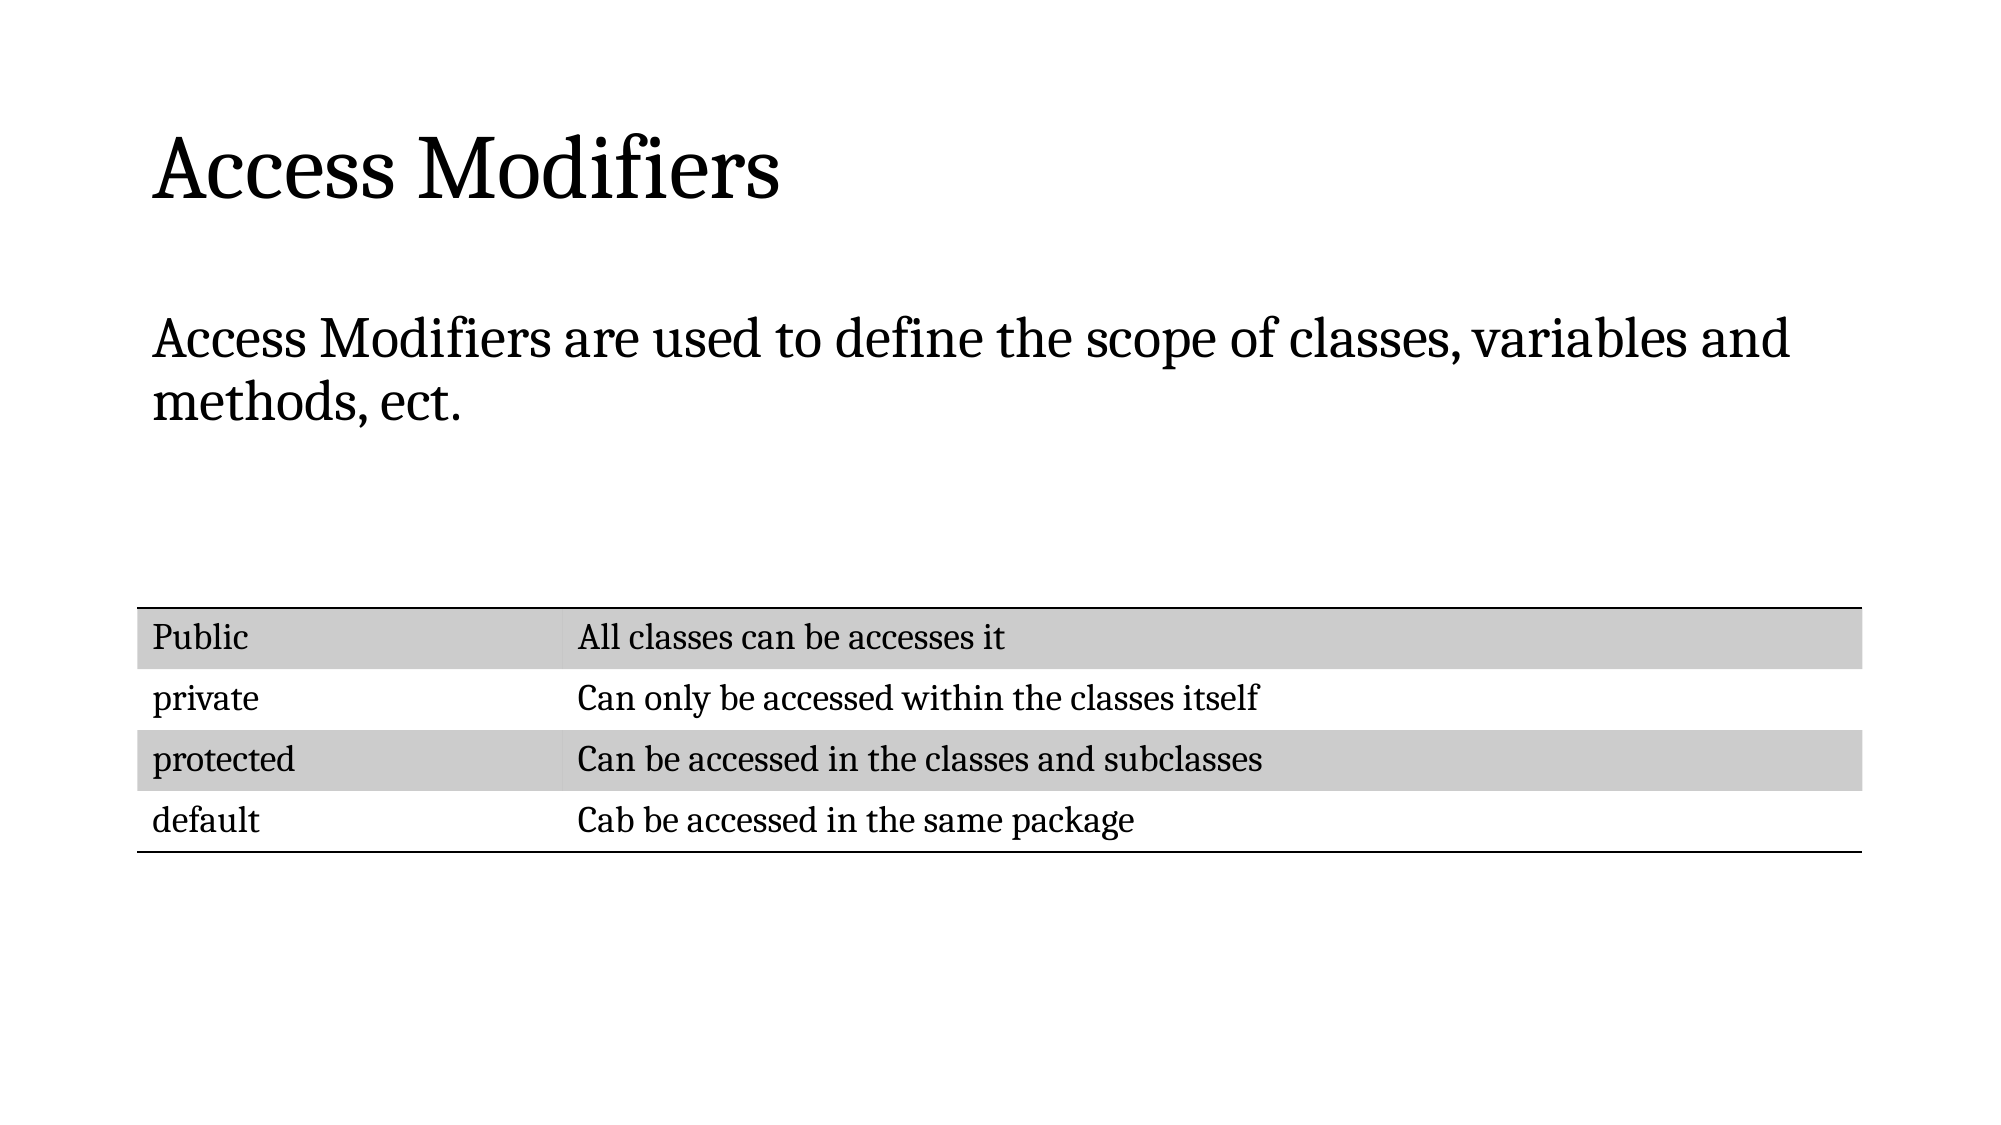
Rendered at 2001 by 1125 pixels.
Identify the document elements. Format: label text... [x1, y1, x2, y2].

table_cell Can be accessed in the classes and subclasses [563, 730, 1862, 791]
list Access Modifiers are used to define the scope of classes, variables and methods, ect. [137, 299, 1863, 1014]
table_header Public [137, 609, 563, 669]
table_cell protected [137, 730, 563, 791]
table_cell private [137, 669, 563, 730]
title Access Modifiers [137, 59, 1863, 278]
table_cell Can only be accessed within the classes itself [563, 669, 1862, 730]
table_cell Cab be accessed in the same package [563, 791, 1862, 851]
table_cell default [137, 791, 563, 851]
table_header All classes can be accesses it [563, 609, 1862, 669]
